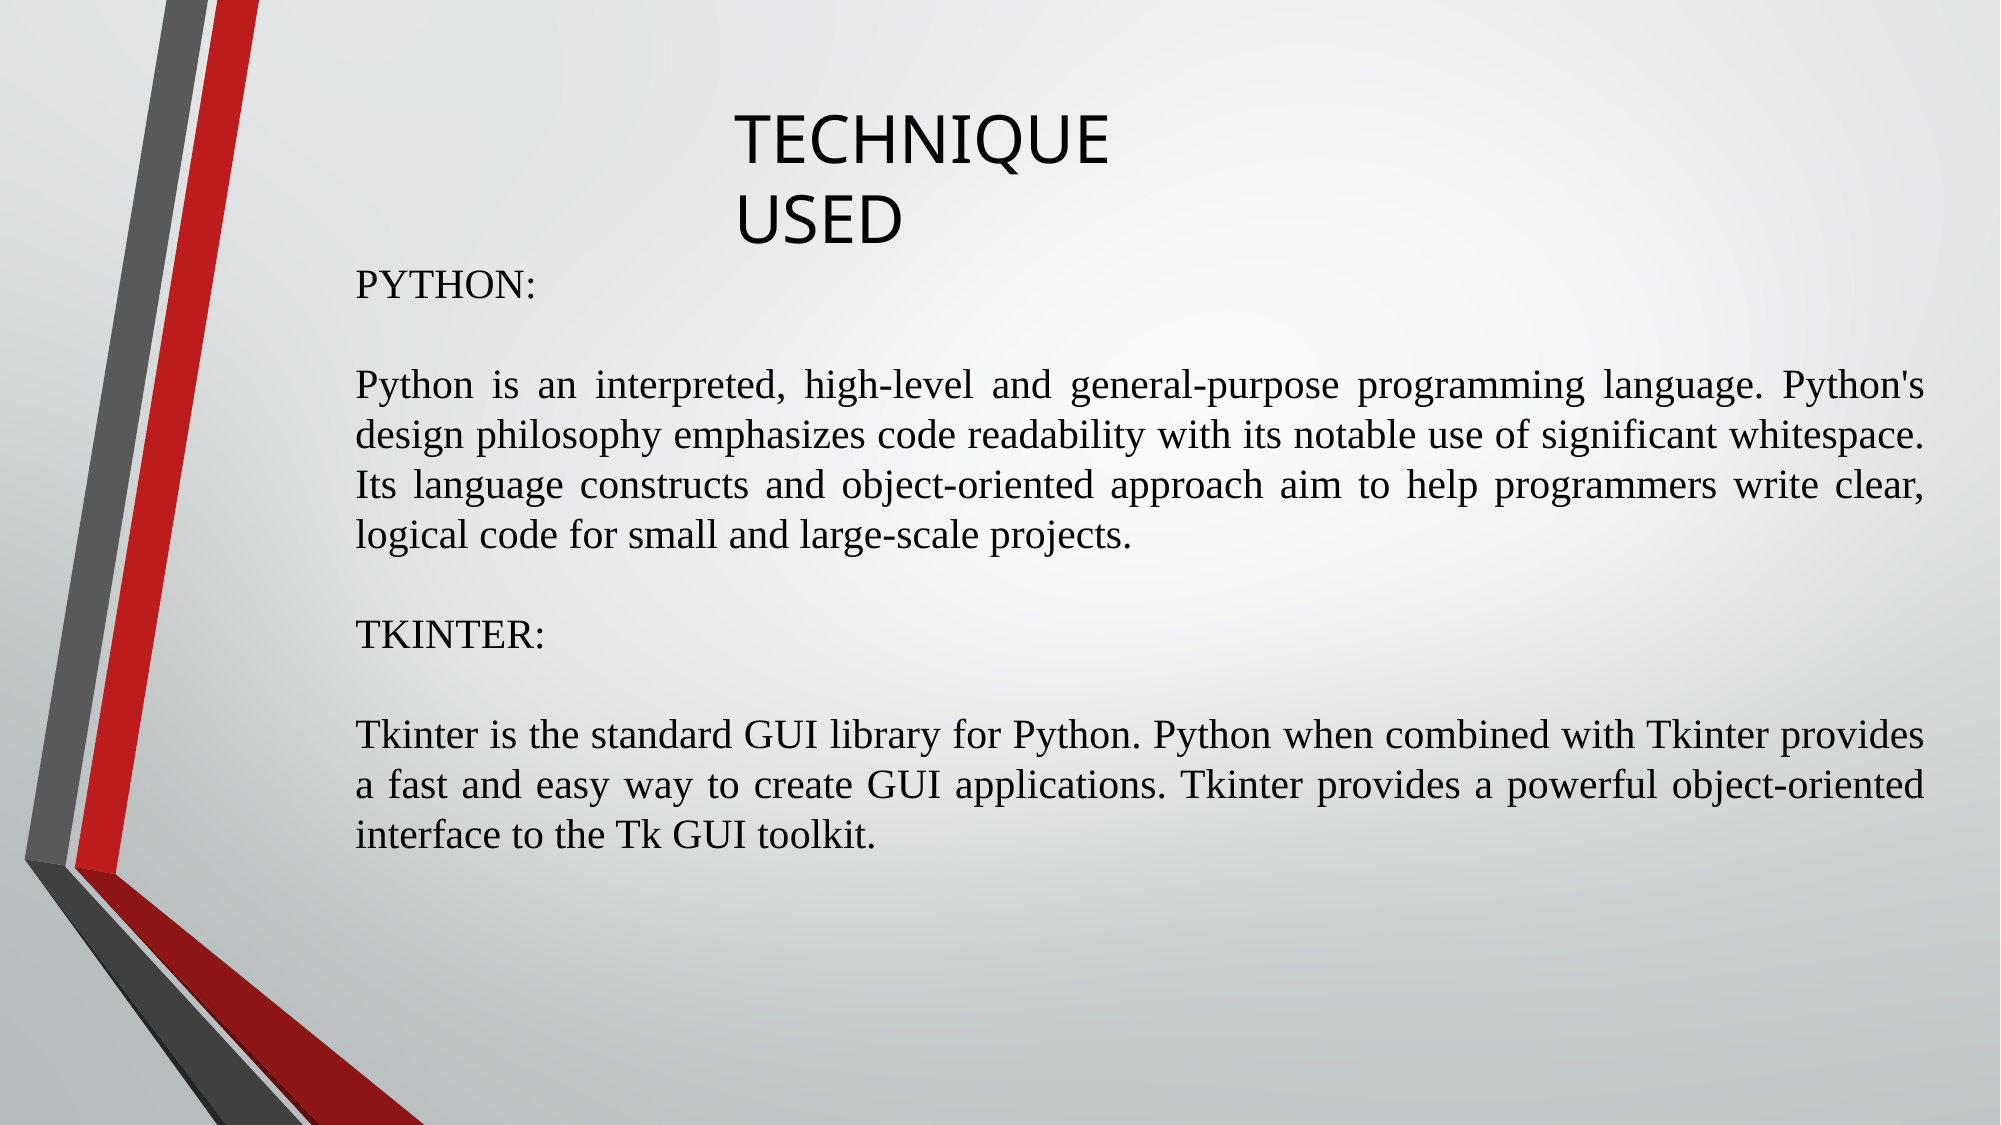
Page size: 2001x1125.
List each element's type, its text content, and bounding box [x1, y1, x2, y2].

text_box PYTHON: Python is an interpreted, high-level and general-purpose programming language. Python's design philosophy emphasizes code readability with its notable use of significant whitespace. Its language constructs and object-oriented approach aim to help programmers write clear, logical code for small and large-scale projects. TKINTER: Tkinter is the standard GUI library for Python. Python when combined with Tkinter provides a fast and easy way to create GUI applications. Tkinter provides a powerful object-oriented interface to the Tk GUI toolkit. [340, 249, 1942, 914]
text_box TECHNIQUE USED [719, 89, 1288, 249]
